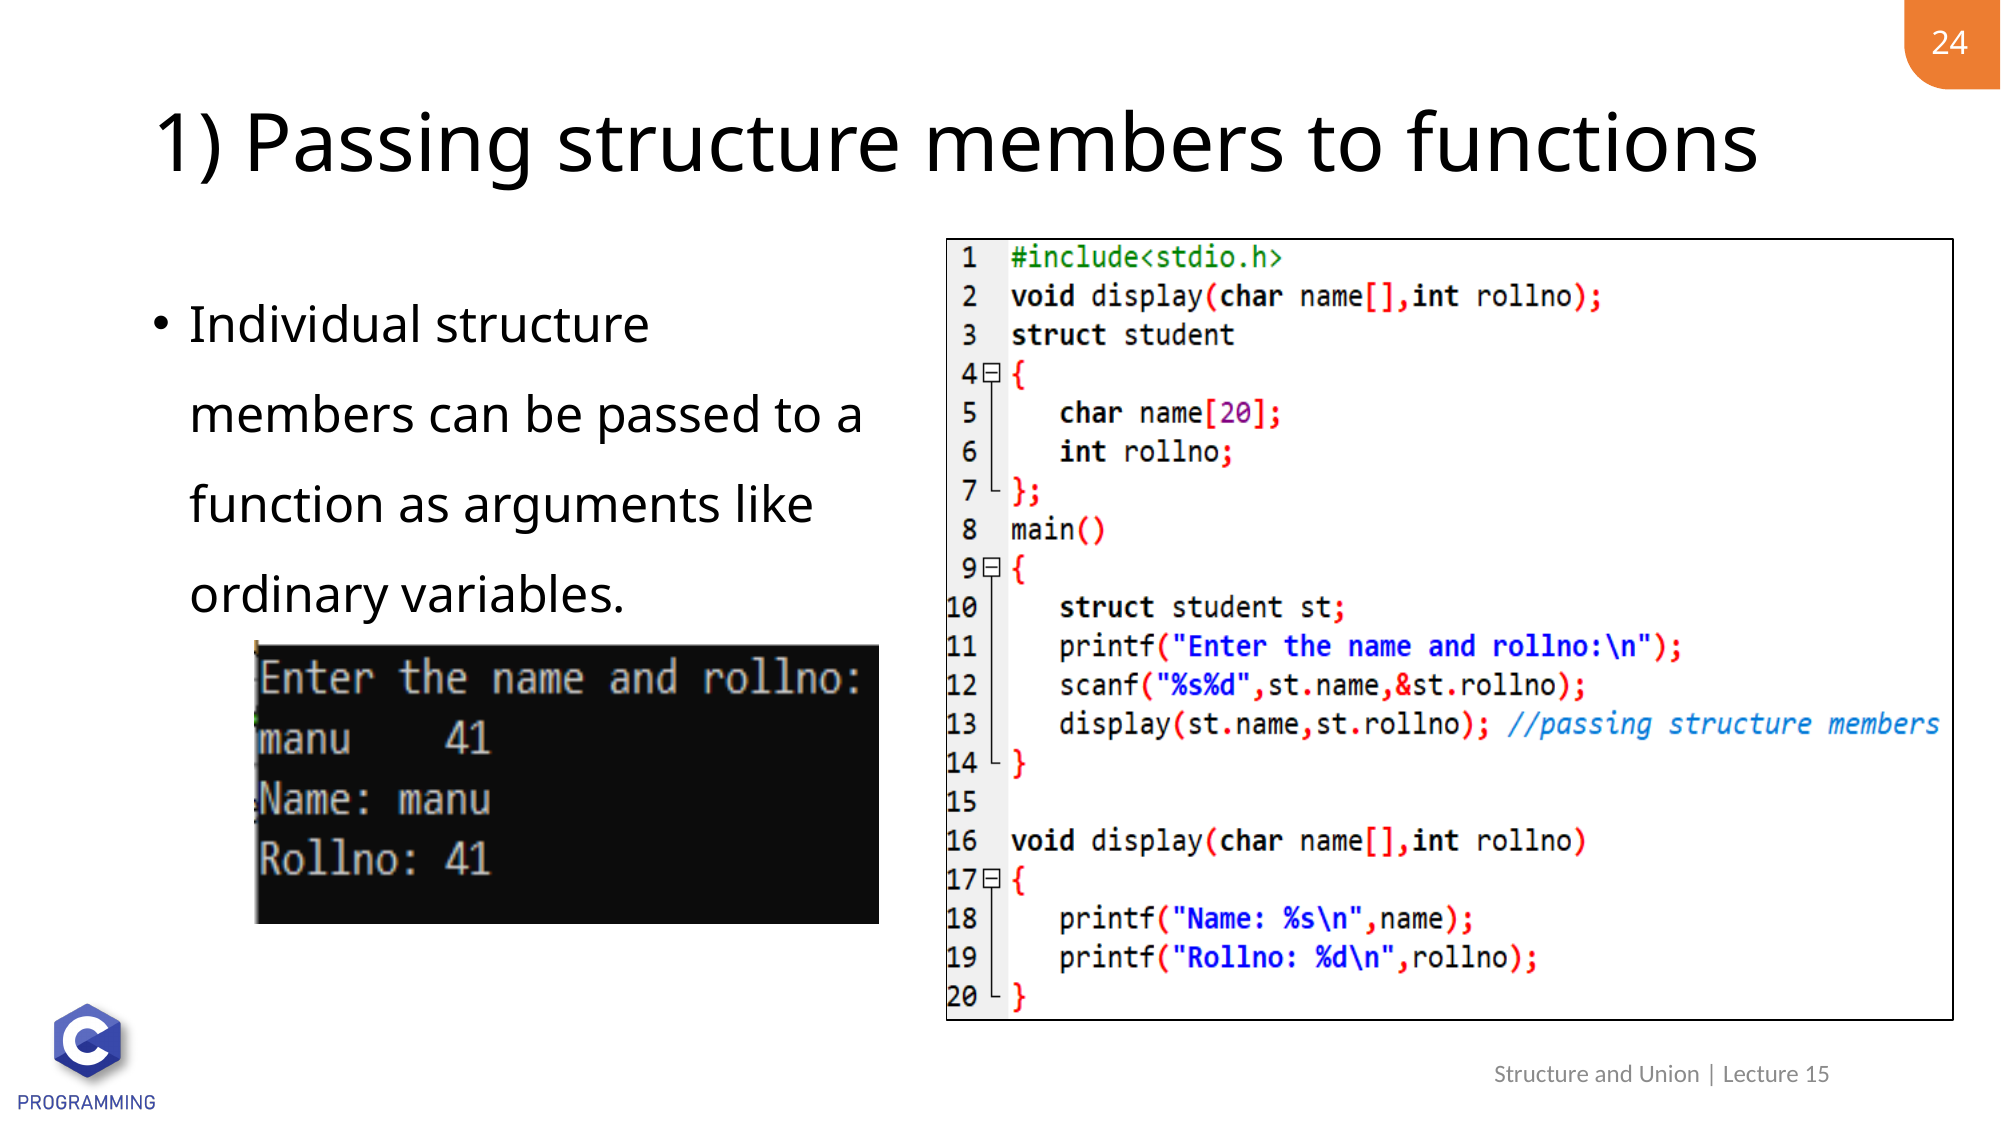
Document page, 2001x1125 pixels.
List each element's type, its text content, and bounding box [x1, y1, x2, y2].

footer Structure and Union | Lecture 15 [1325, 1042, 2000, 1103]
picture [947, 239, 1953, 1020]
picture [0, 993, 168, 1125]
slide_number 24 [1887, 14, 1984, 75]
picture [253, 640, 879, 924]
list Individual structure members can be passed to a function as arguments like ordinary variables. [137, 254, 903, 1014]
title 1) Passing structure members to functions [137, 59, 1863, 231]
